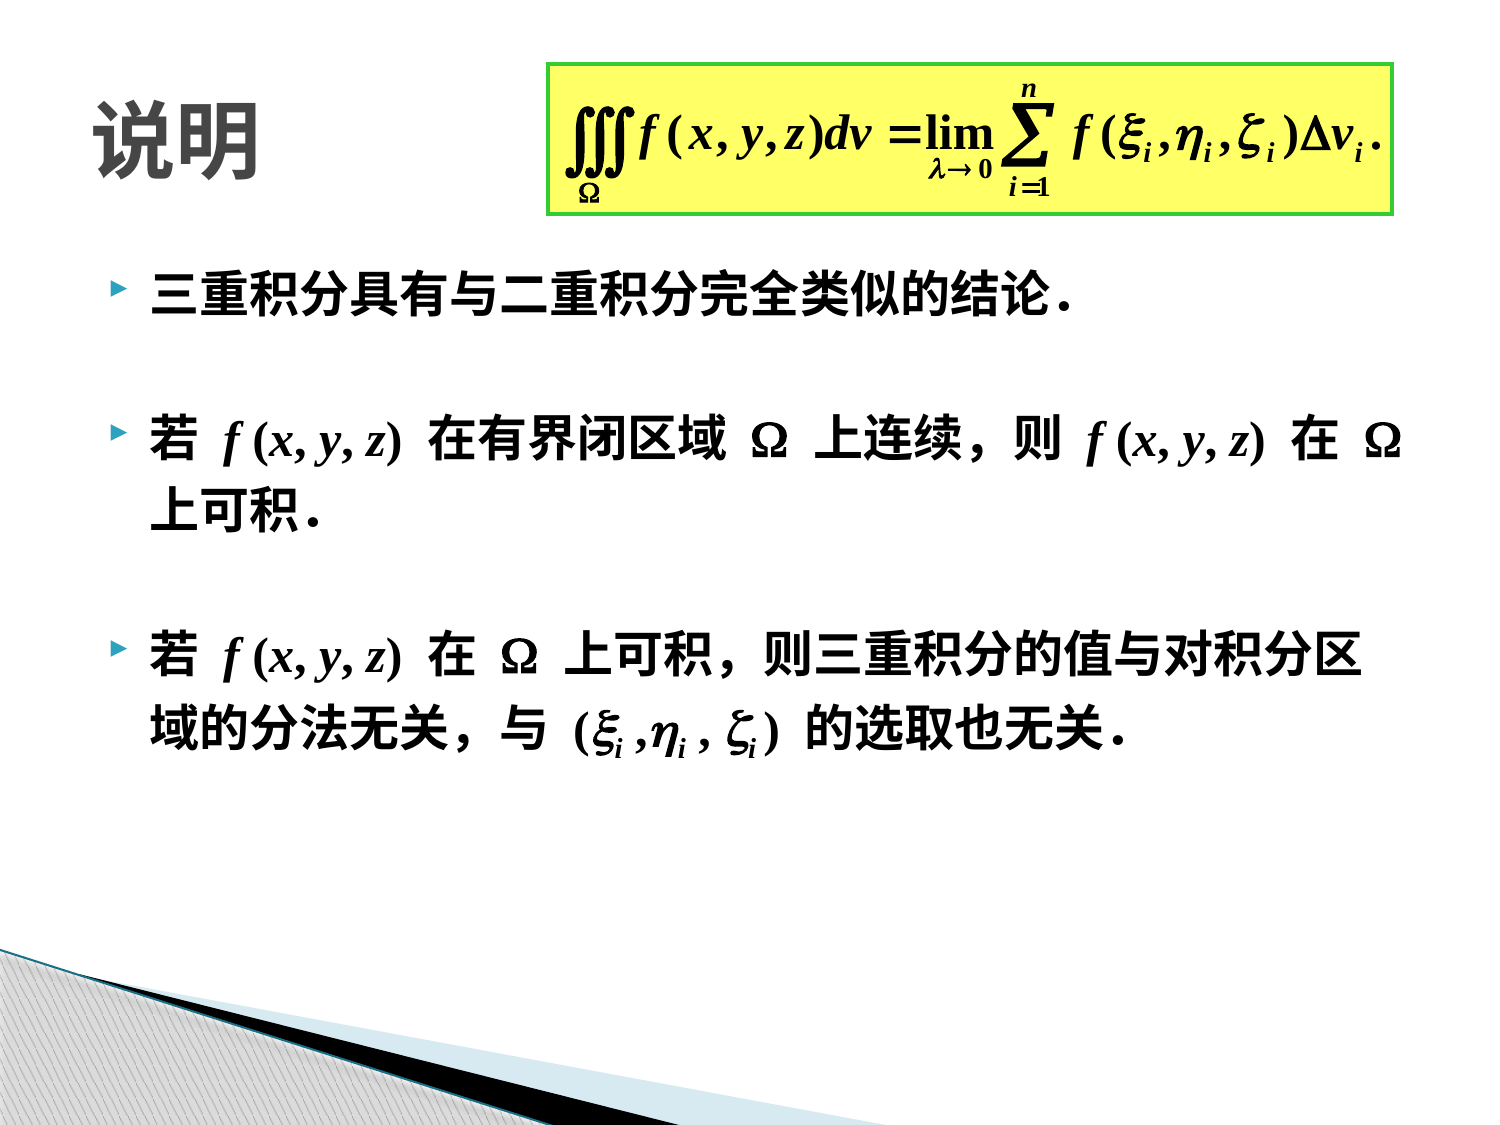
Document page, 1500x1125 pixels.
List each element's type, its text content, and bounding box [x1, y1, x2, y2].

title 说明 [75, 45, 1425, 233]
list 三重积分具有与二重积分完全类似的结论． 若 f (x, y, z) 在有界闭区域 W 上连续，则 f (x, y, z) 在 W 上可积． 若 f (x, y, z) 在 W 上可积，则三重积分的值与对积分区域的分法无关，与 (xi ,hi , zi ) 的选取也无关． [74, 242, 1426, 896]
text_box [550, 65, 1390, 212]
